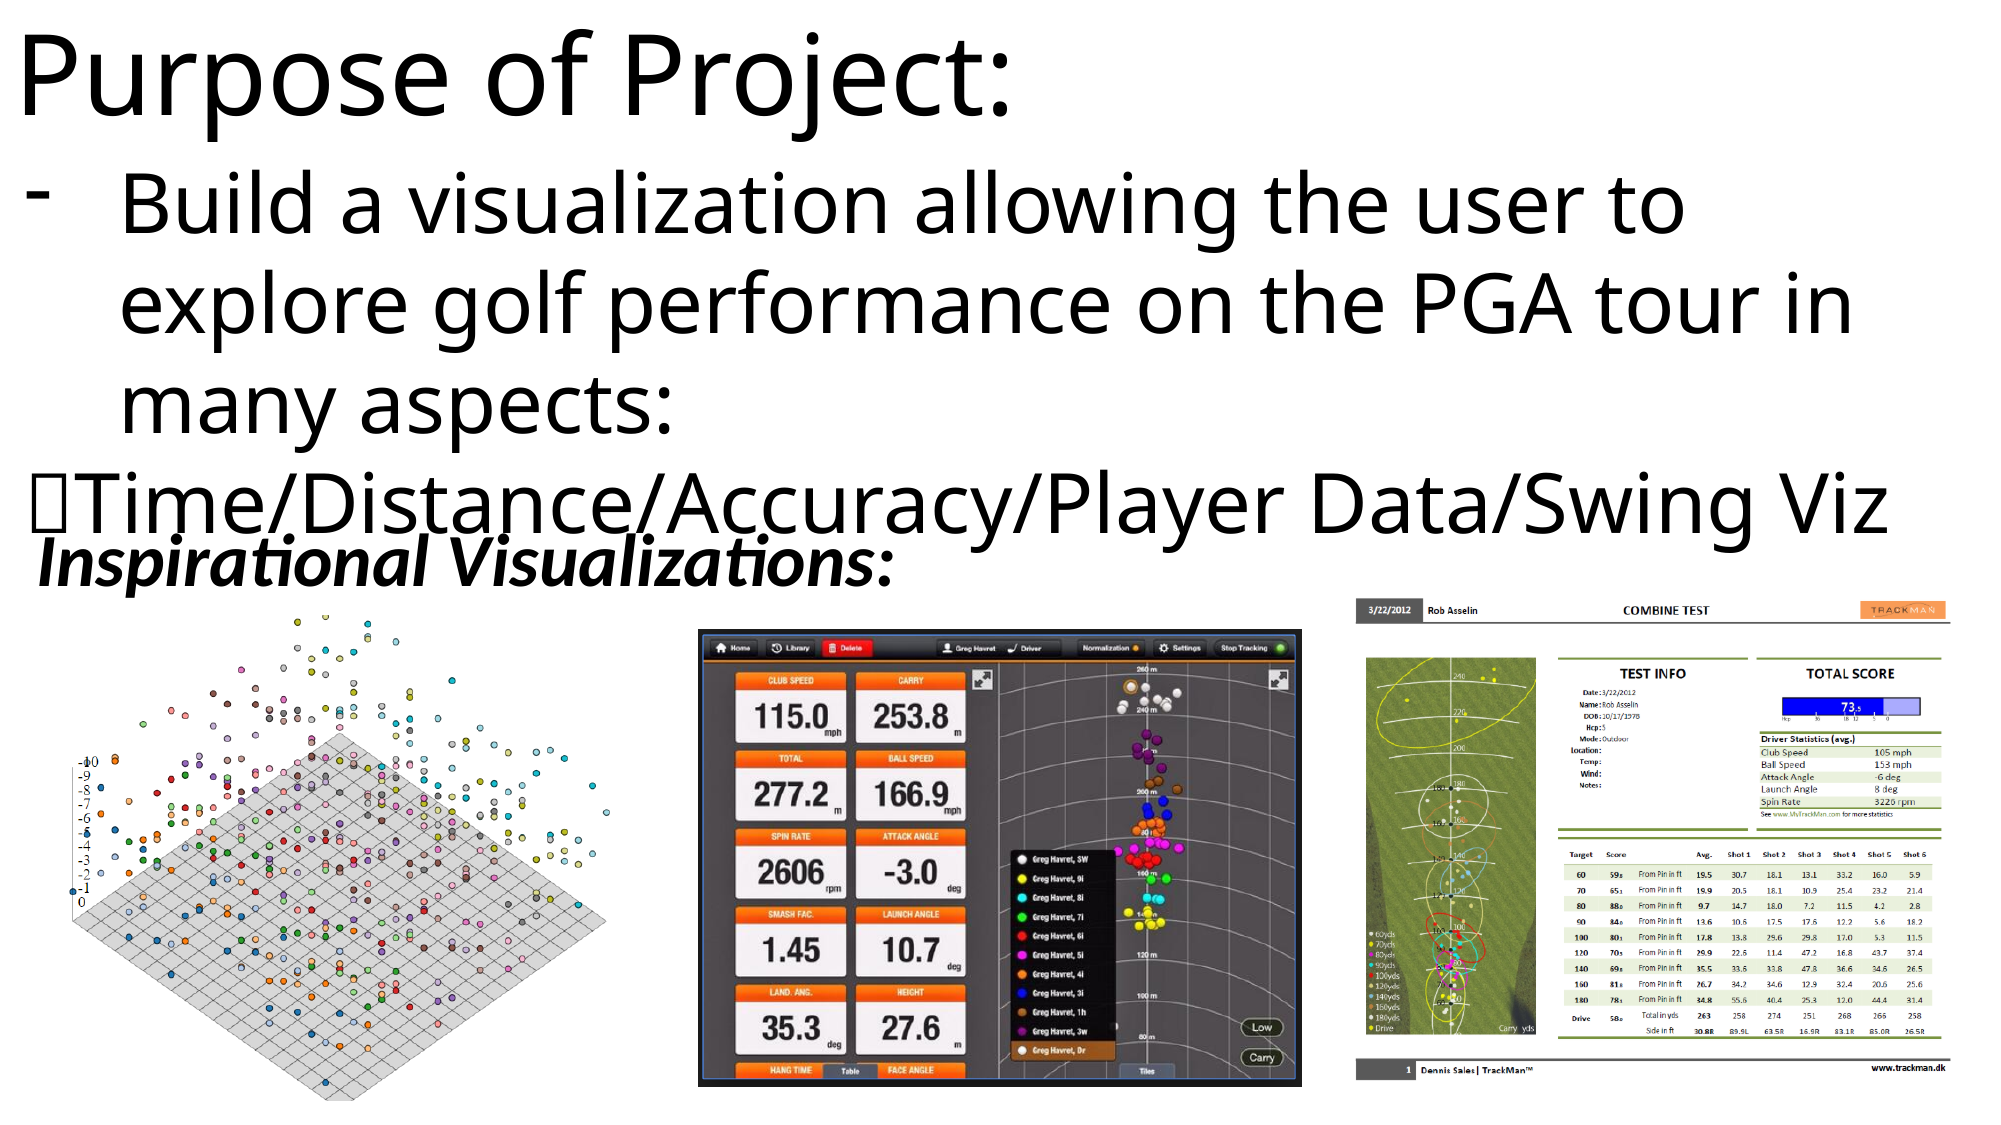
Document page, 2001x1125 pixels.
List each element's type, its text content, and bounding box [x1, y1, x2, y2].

text_box Build a visualization allowing the user to explore golf performance on the PGA tour in many aspects: Time/Distance/Accuracy/Player Data/Swing Viz [9, 142, 1990, 558]
picture [698, 629, 1302, 1087]
text_box Purpose of Project: [0, 0, 1732, 146]
text_box Inspirational Visualizations: [21, 504, 1208, 609]
picture [1348, 591, 1961, 1088]
picture [42, 615, 629, 1101]
